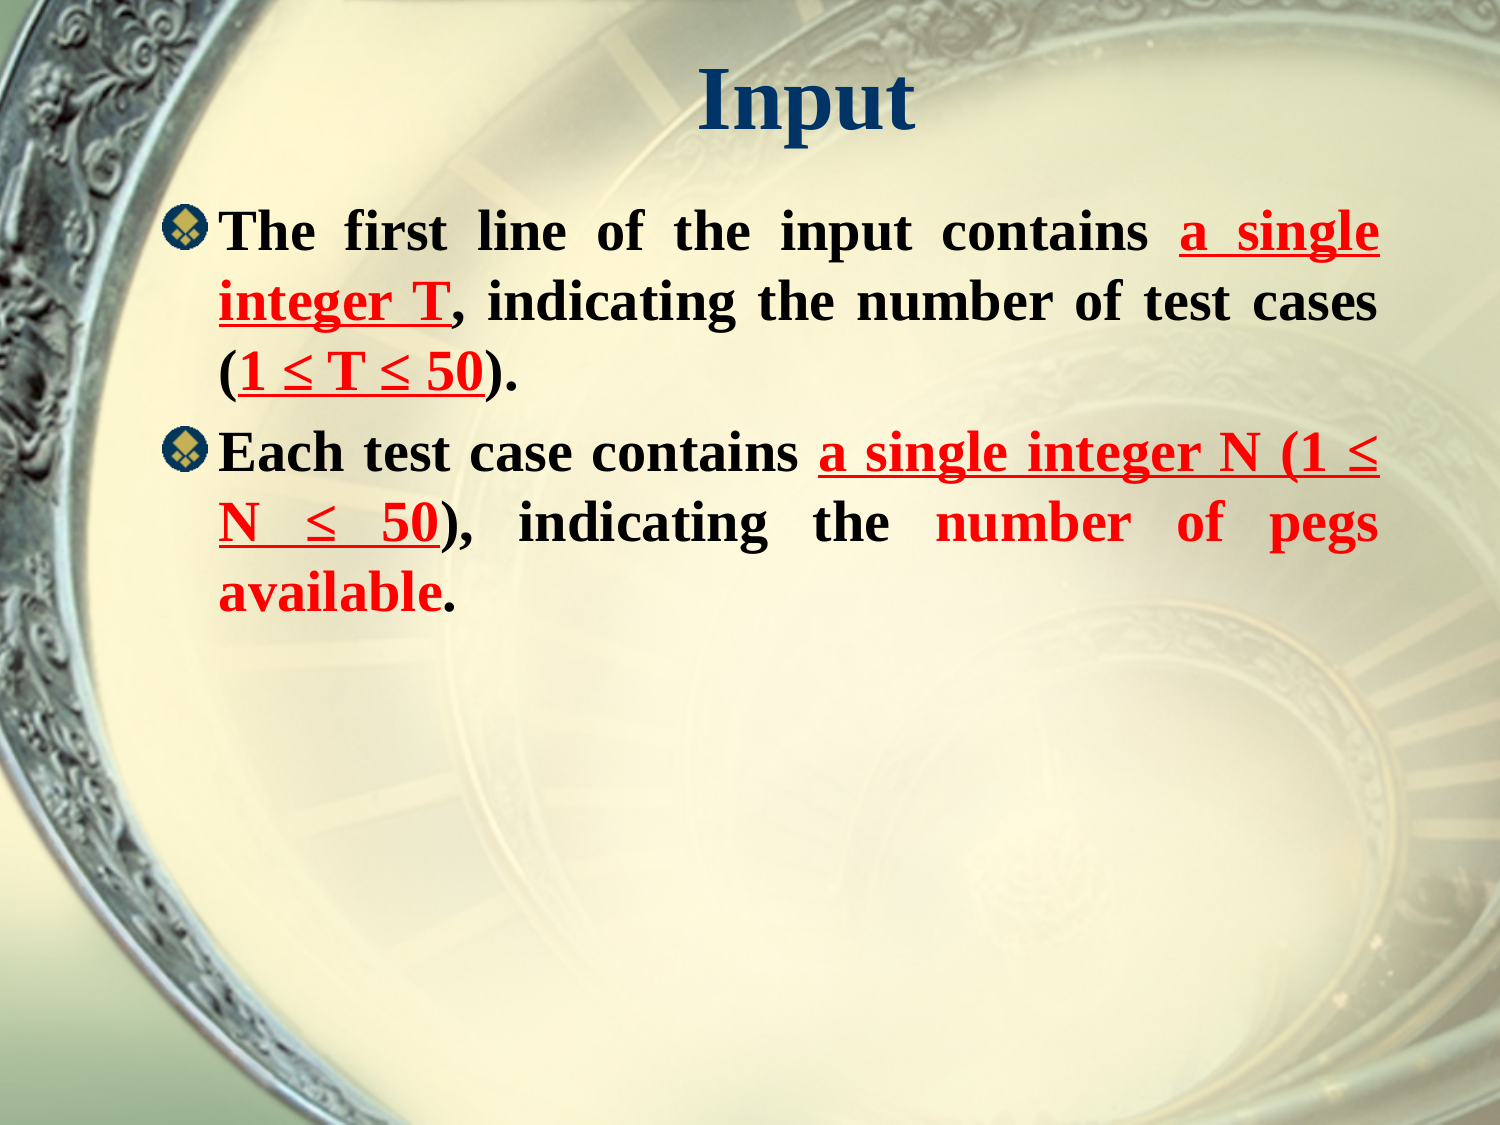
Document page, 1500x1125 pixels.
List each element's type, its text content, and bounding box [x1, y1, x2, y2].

title Input [206, 42, 1407, 181]
picture [0, 0, 1500, 1125]
list The first line of the input contains a single integer T, indicating the number of test cases (1 ≤ T ≤ 50). Each test case contains a single integer N (1 ≤ N ≤ 50), indicating the number of pegs available. [147, 184, 1395, 976]
